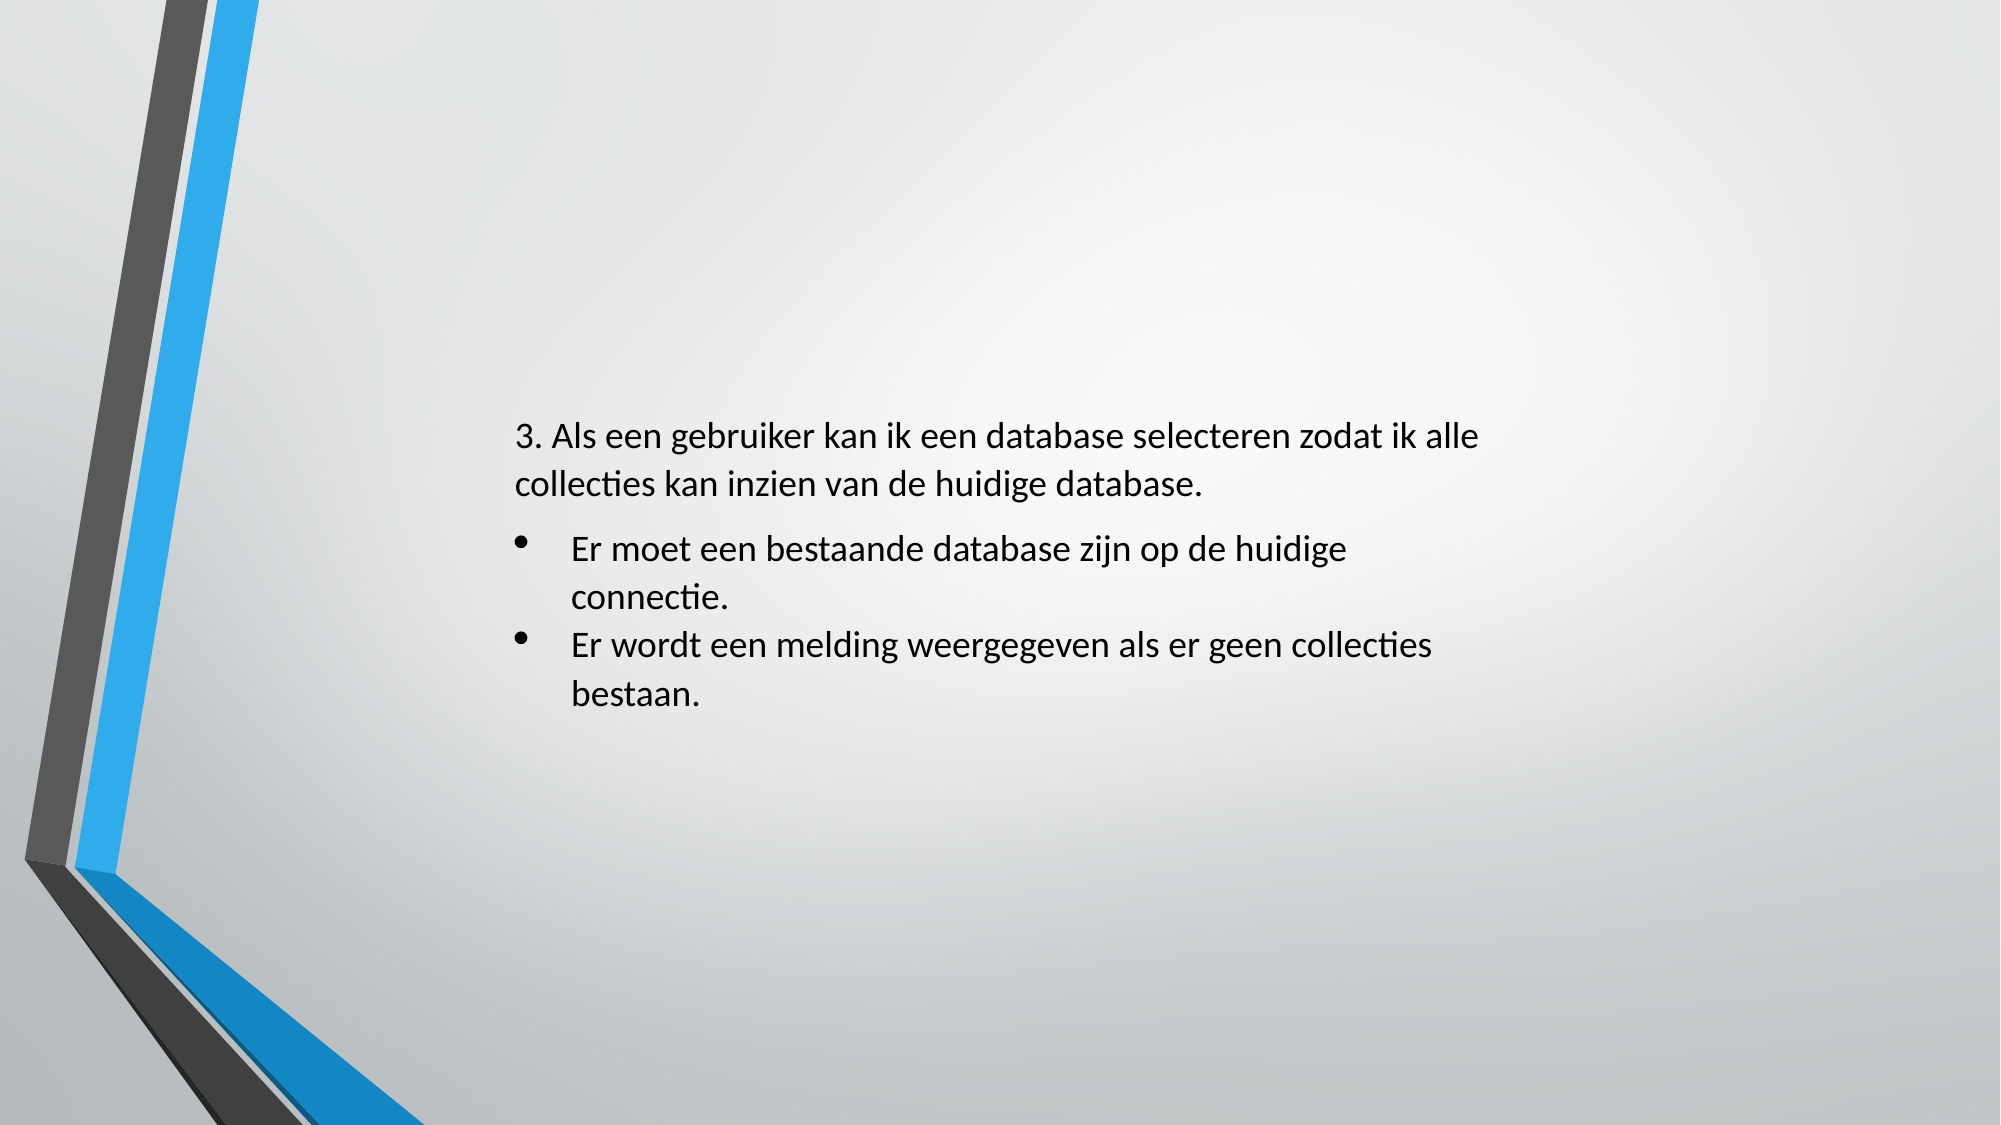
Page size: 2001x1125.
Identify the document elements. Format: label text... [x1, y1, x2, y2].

text_box 3. Als een gebruiker kan ik een database selecteren zodat ik alle collecties kan inzien van de huidige database. Er moet een bestaande database zijn op de huidige connectie. Er wordt een melding weergegeven als er geen collecties bestaan. [500, 400, 1500, 721]
